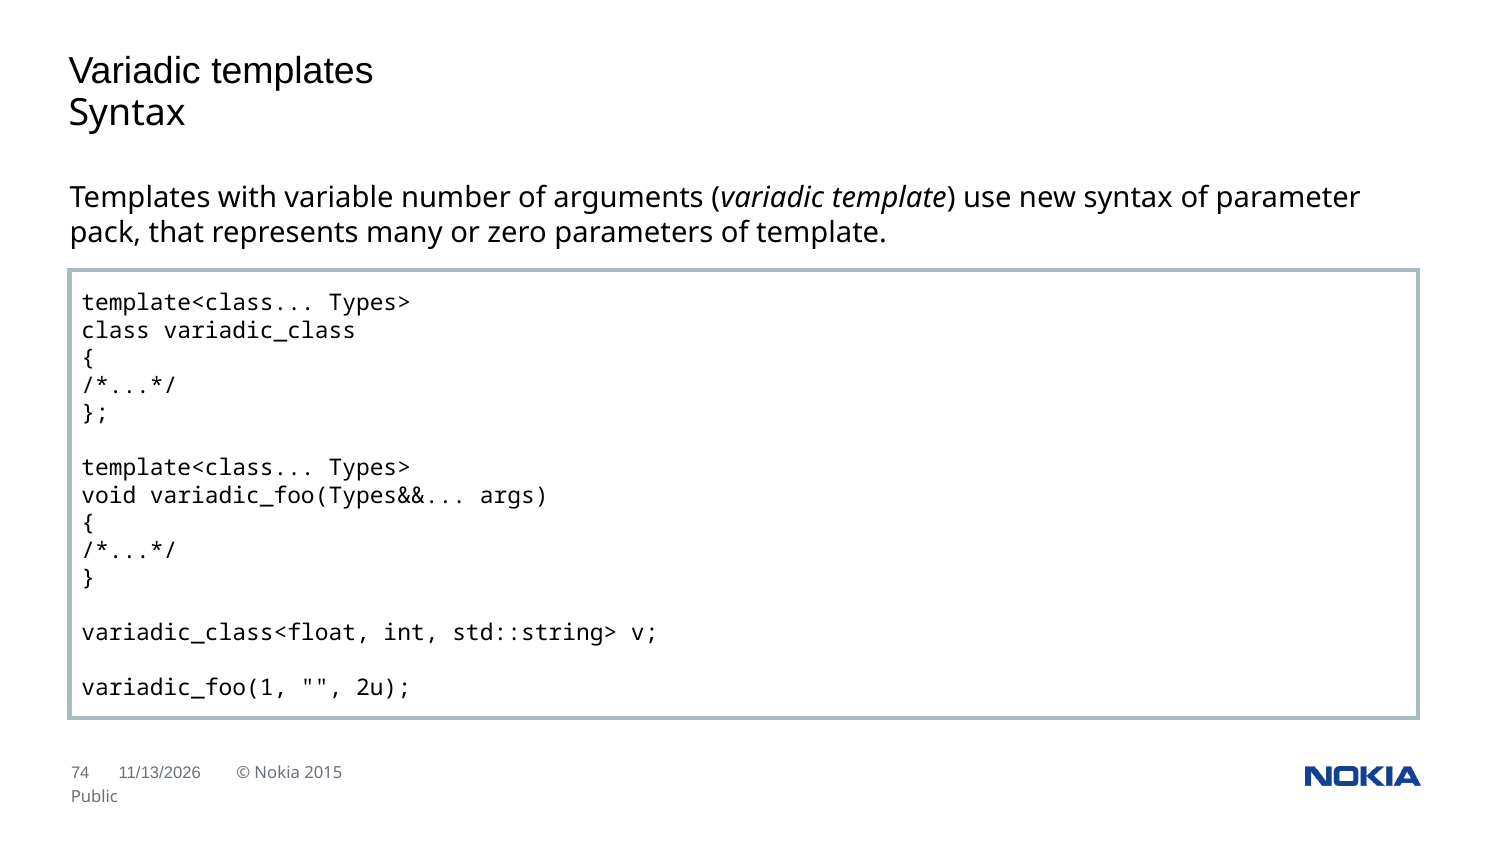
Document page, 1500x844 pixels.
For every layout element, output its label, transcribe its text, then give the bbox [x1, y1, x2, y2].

picture [1305, 766, 1421, 786]
list template<class... Types> class variadic_class { /*...*/ }; template<class... Types> void variadic_foo(Types&&... args) { /*...*/ } variadic_class<float, int, std::string> v; variadic_foo(1, "", 2u); [69, 269, 1419, 719]
list Templates with variable number of arguments (variadic template) use new syntax of parameter pack, that represents many or zero parameters of template. [69, 178, 1418, 269]
list Syntax [68, 88, 1419, 138]
title Variadic templates [68, 45, 1419, 88]
